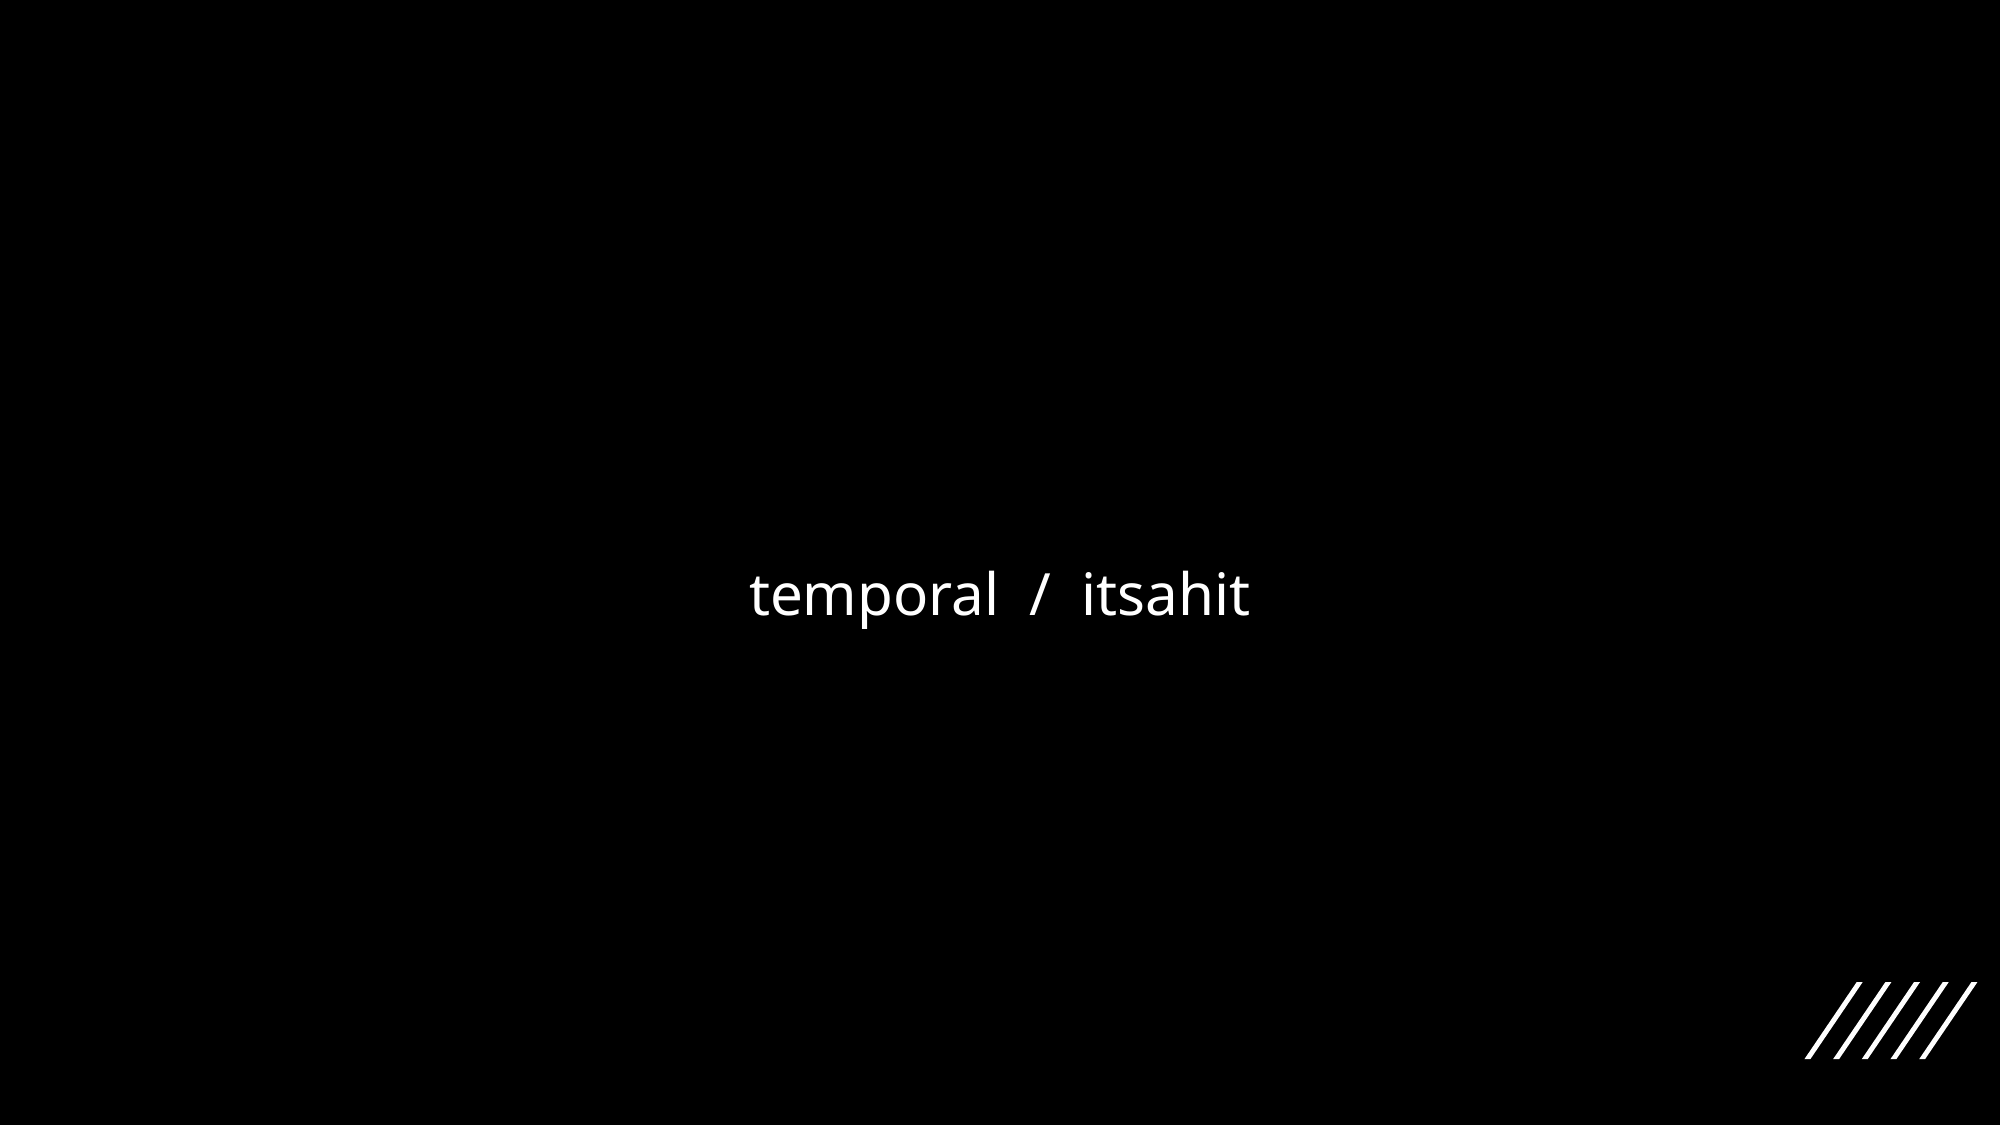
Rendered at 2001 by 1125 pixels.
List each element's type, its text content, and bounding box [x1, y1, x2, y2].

list temporal / itsahit [137, 299, 1863, 1014]
